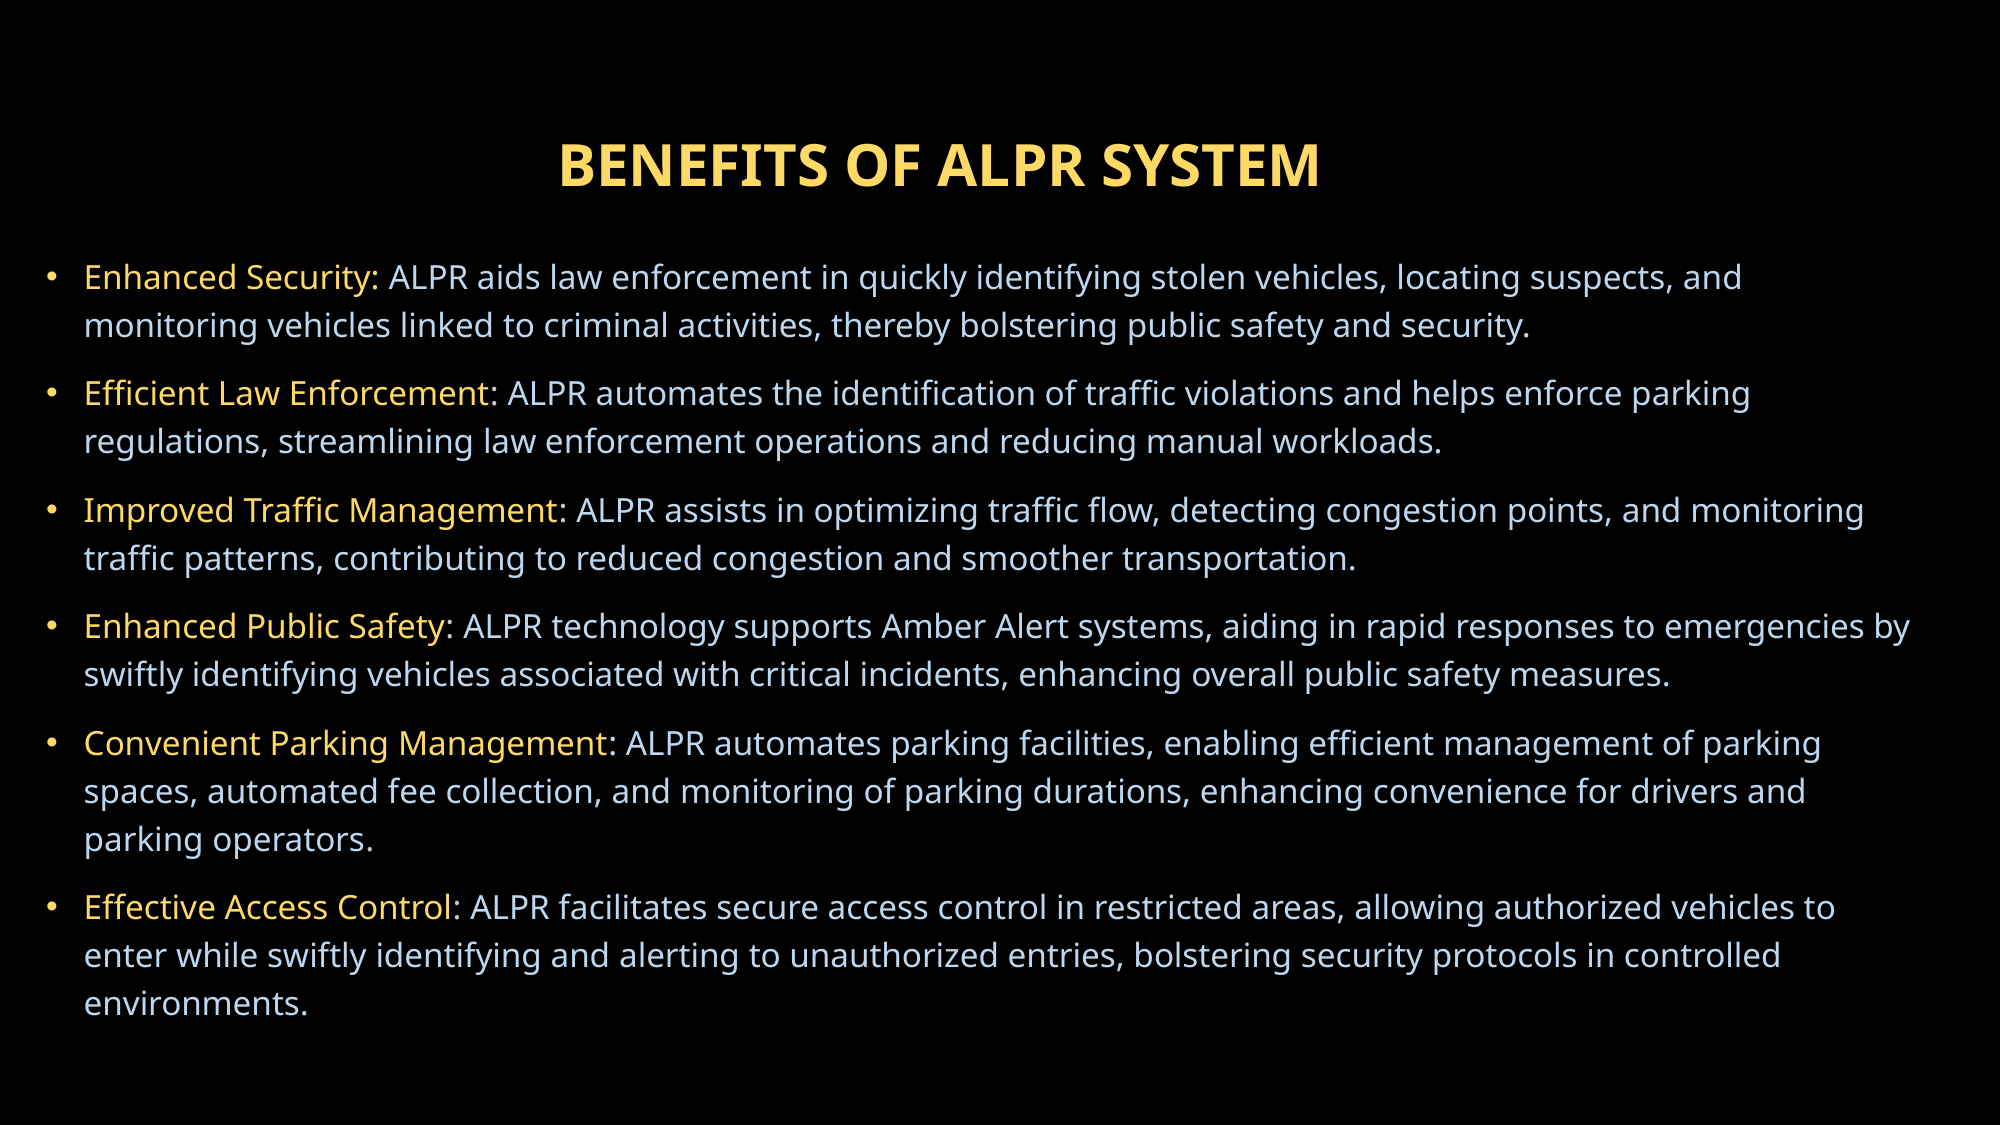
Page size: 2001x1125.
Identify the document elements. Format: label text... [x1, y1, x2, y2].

list Enhanced Security: ALPR aids law enforcement in quickly identifying stolen vehicles, locating suspects, and monitoring vehicles linked to criminal activities, thereby bolstering public safety and security. Efficient Law Enforcement: ALPR automates the identification of traffic violations and helps enforce parking regulations, streamlining law enforcement operations and reducing manual workloads. Improved Traffic Management: ALPR assists in optimizing traffic flow, detecting congestion points, and monitoring traffic patterns, contributing to reduced congestion and smoother transportation. Enhanced Public Safety: ALPR technology supports Amber Alert systems, aiding in rapid responses to emergencies by swiftly identifying vehicles associated with critical incidents, enhancing overall public safety measures. Convenient Parking Management: ALPR automates parking facilities, enabling efficient management of parking spaces, automated fee collection, and monitoring of parking durations, enhancing convenience for drivers and parking operators. Effective Access Control: ALPR facilitates secure access control in restricted areas, allowing authorized vehicles to enter while swiftly identifying and alerting to unauthorized entries, bolstering security protocols in controlled environments. [31, 240, 1940, 1082]
title BENEFITS OF ALPR SYSTEM [99, 109, 1931, 227]
